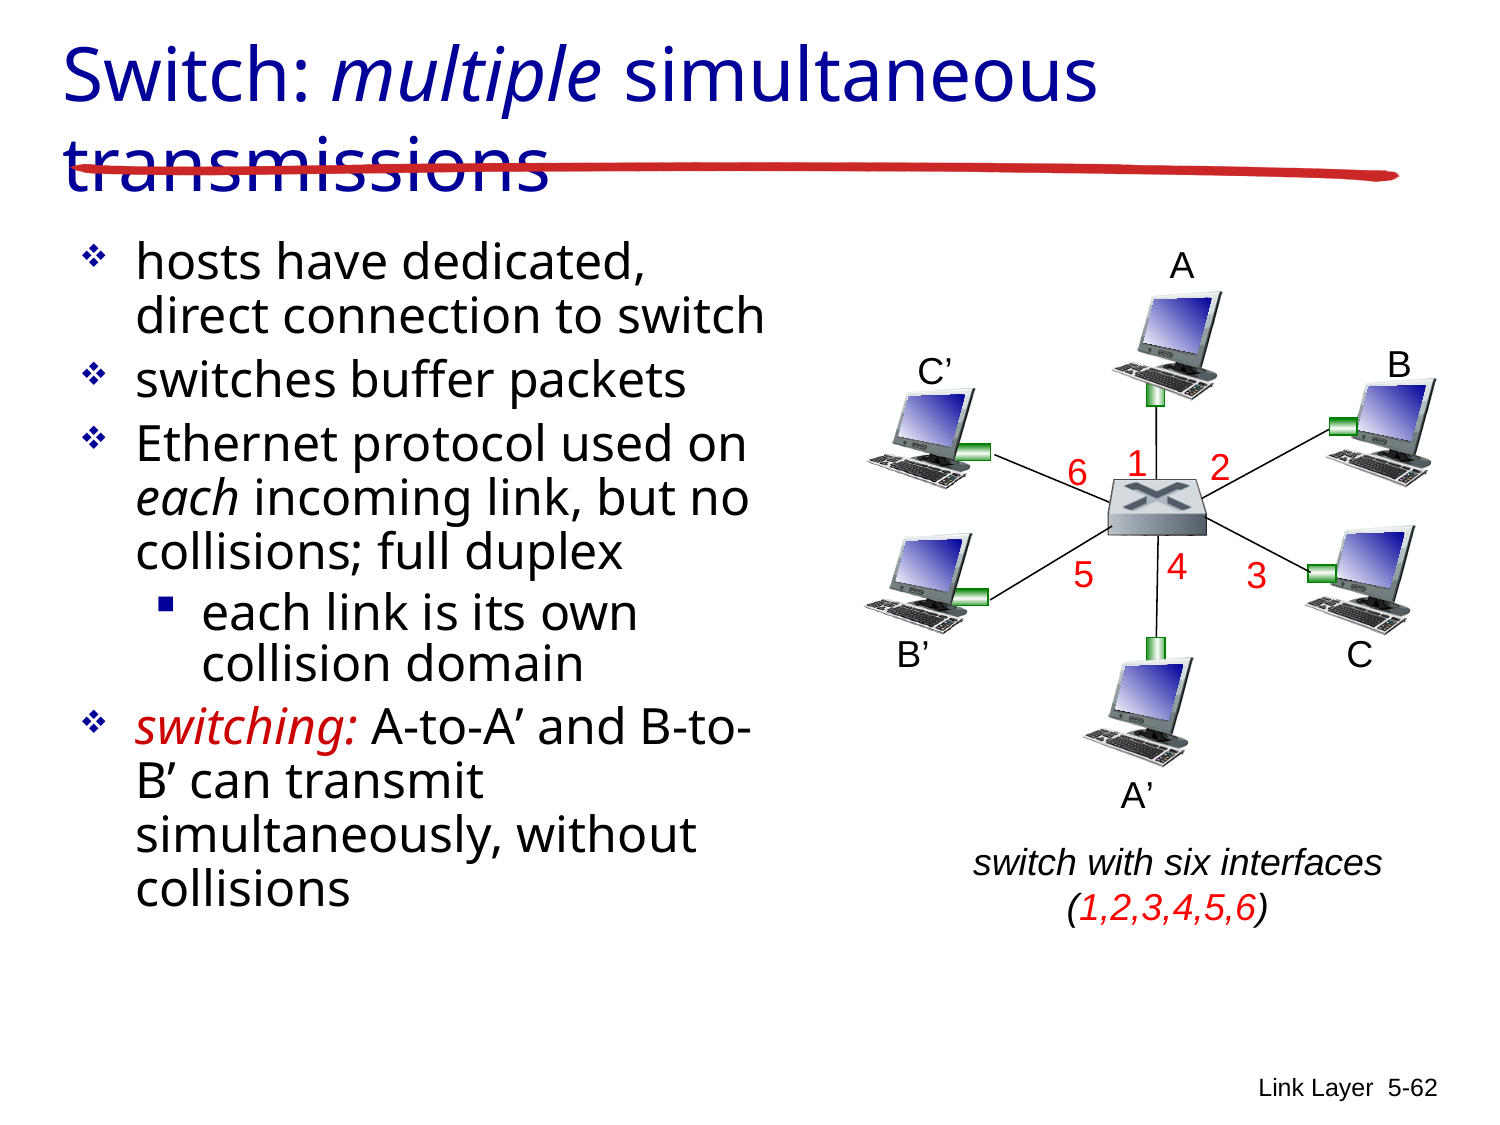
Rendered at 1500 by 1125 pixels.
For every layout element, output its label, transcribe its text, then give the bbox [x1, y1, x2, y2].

slide_number 5-62 [1342, 1064, 1454, 1125]
footer Link Layer [914, 1064, 1342, 1125]
list hosts have dedicated, direct connection to switch switches buffer packets Ethernet protocol used on each incoming link, but no collisions; full duplex each link is its own collision domain switching: A-to-A’ and B-to-B’ can transmit simultaneously, without collisions [64, 228, 804, 980]
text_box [837, 233, 1439, 937]
title Switch: multiple simultaneous transmissions [47, 22, 1437, 210]
picture [64, 157, 1415, 187]
